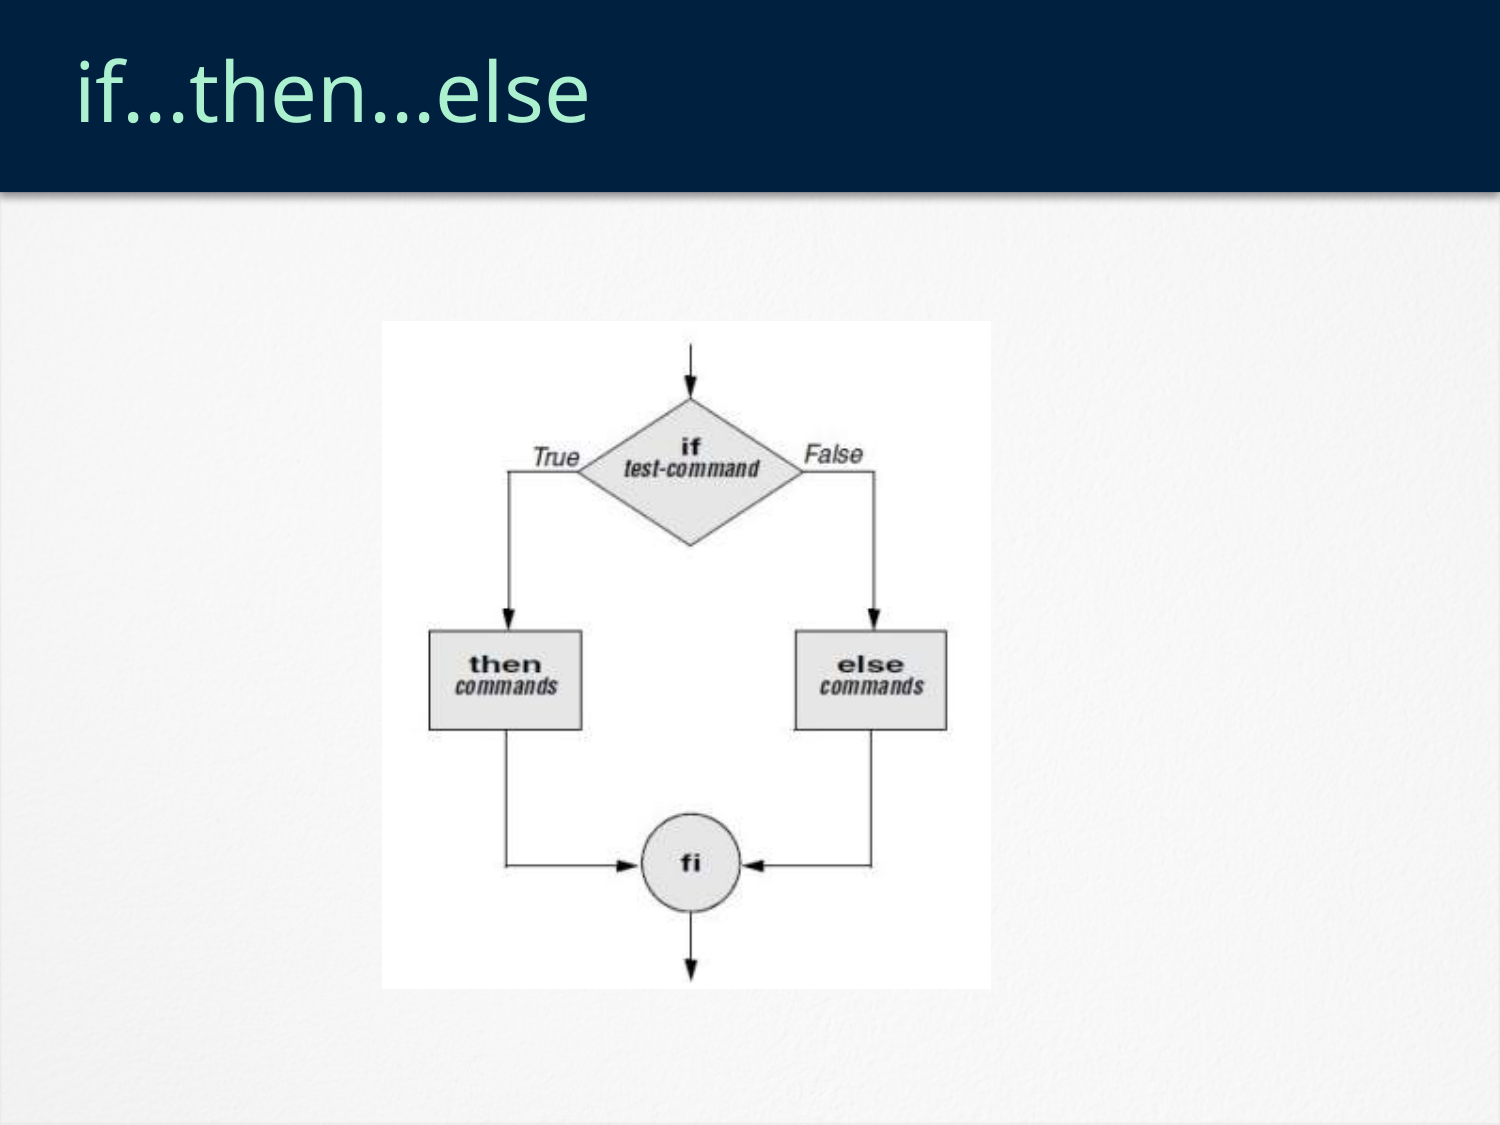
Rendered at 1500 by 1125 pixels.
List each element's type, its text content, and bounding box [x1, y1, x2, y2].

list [382, 321, 991, 989]
title if...then...else [59, 0, 1500, 193]
